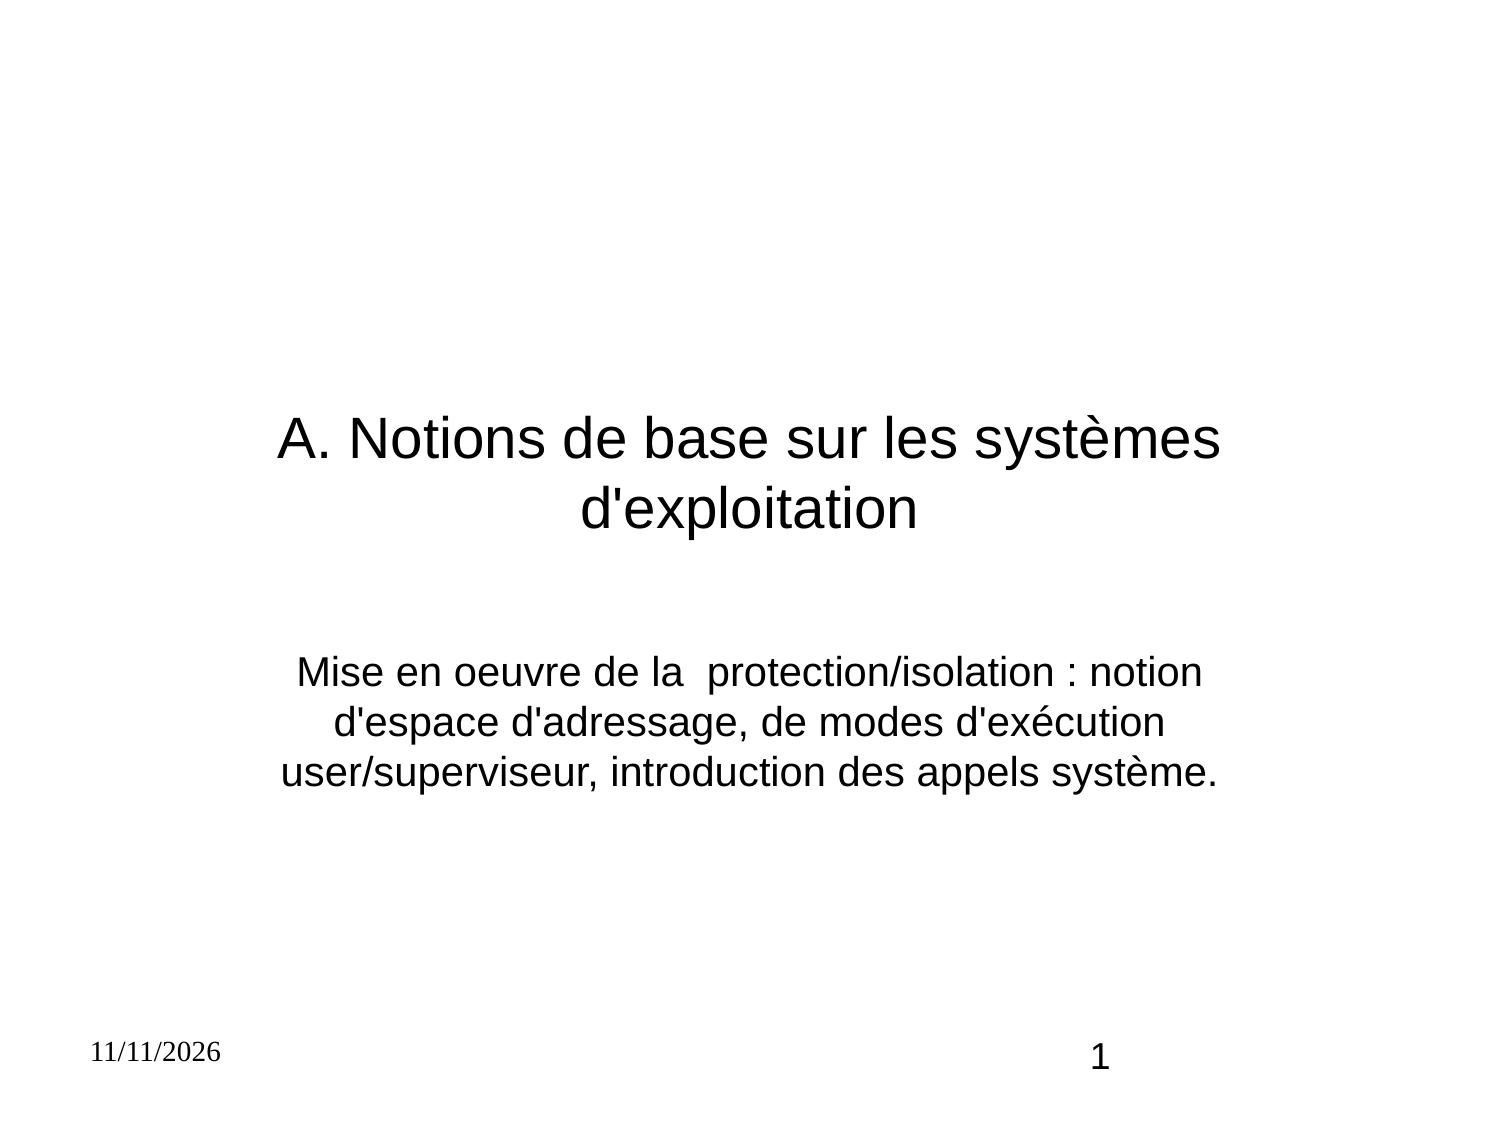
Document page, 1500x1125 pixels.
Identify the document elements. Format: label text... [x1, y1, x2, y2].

subtitle Mise en oeuvre de la protection/isolation : notion d'espace d'adressage, de modes d'exécution user/superviseur, introduction des appels système. [225, 637, 1275, 925]
title A. Notions de base sur les systèmes d'exploitation [112, 349, 1388, 591]
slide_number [74, 1024, 426, 1103]
slide_number 1 [1074, 1024, 1426, 1103]
